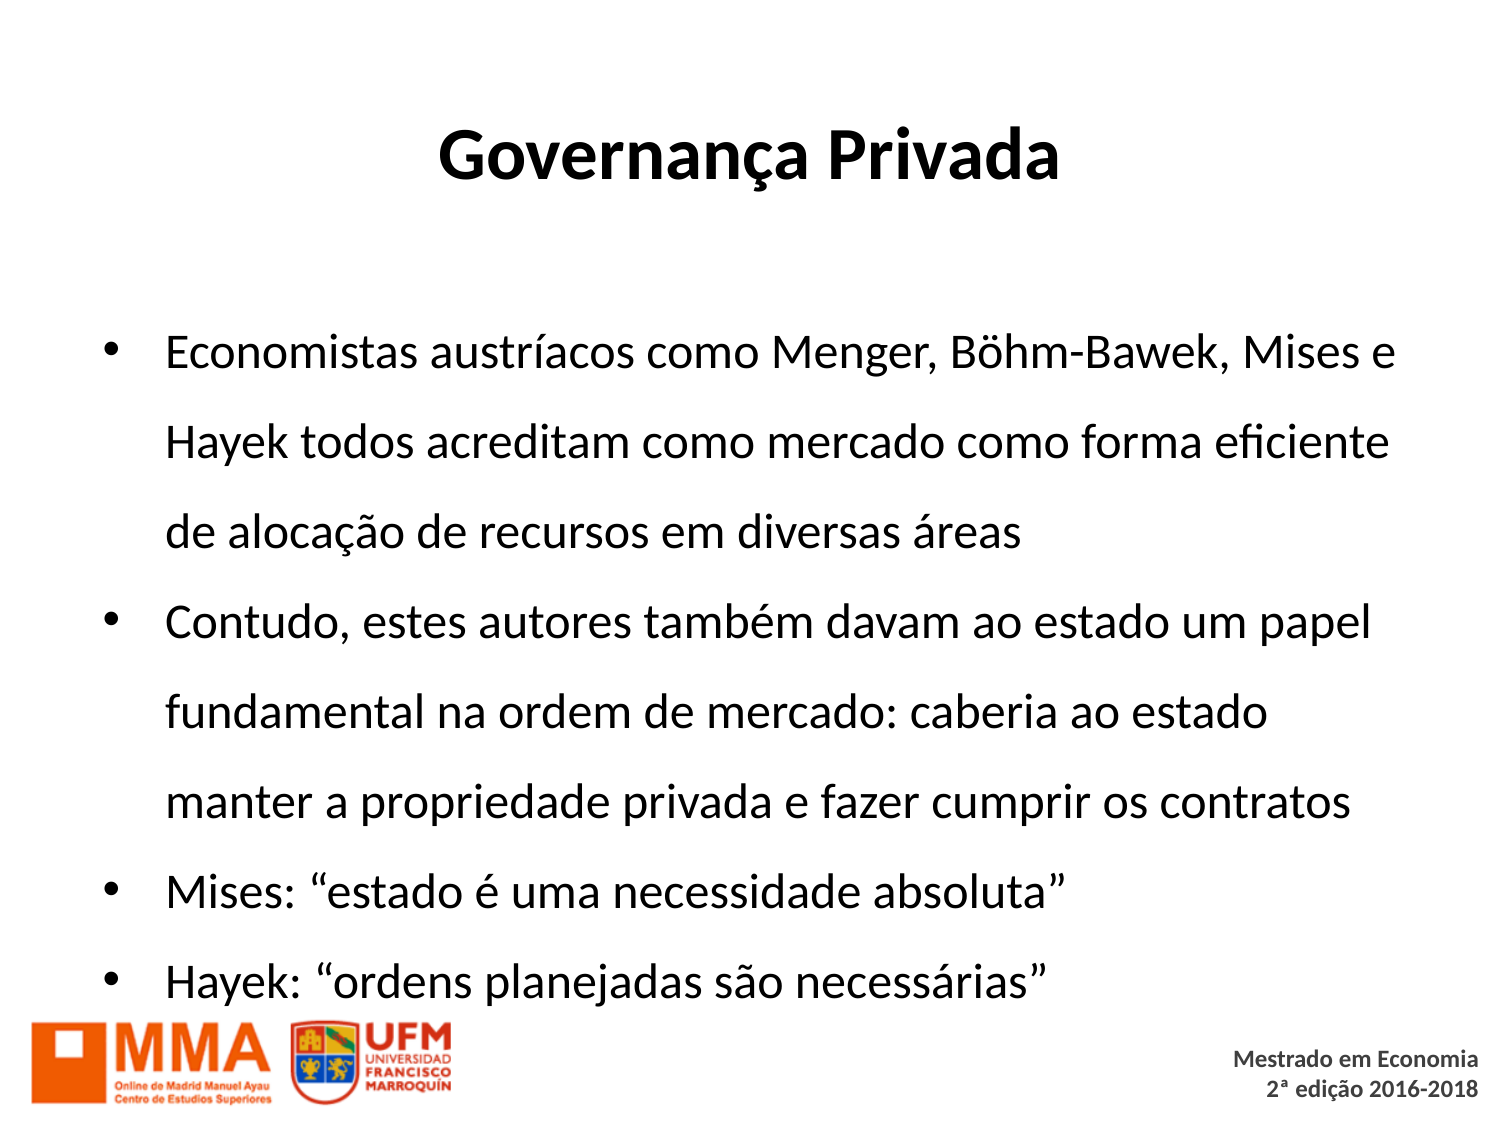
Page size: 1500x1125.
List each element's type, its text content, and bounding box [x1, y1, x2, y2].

title Governança Privada [75, 45, 1425, 233]
picture [23, 1016, 467, 1114]
list Economistas austríacos como Menger, Böhm-Bawek, Mises e Hayek todos acreditam como mercado como forma eficiente de alocação de recursos em diversas áreas Contudo, estes autores também davam ao estado um papel fundamental na ordem de mercado: caberia ao estado manter a propriedade privada e fazer cumprir os contratos Mises: “estado é uma necessidade absoluta” Hayek: “ordens planejadas são necessárias” [75, 273, 1425, 985]
